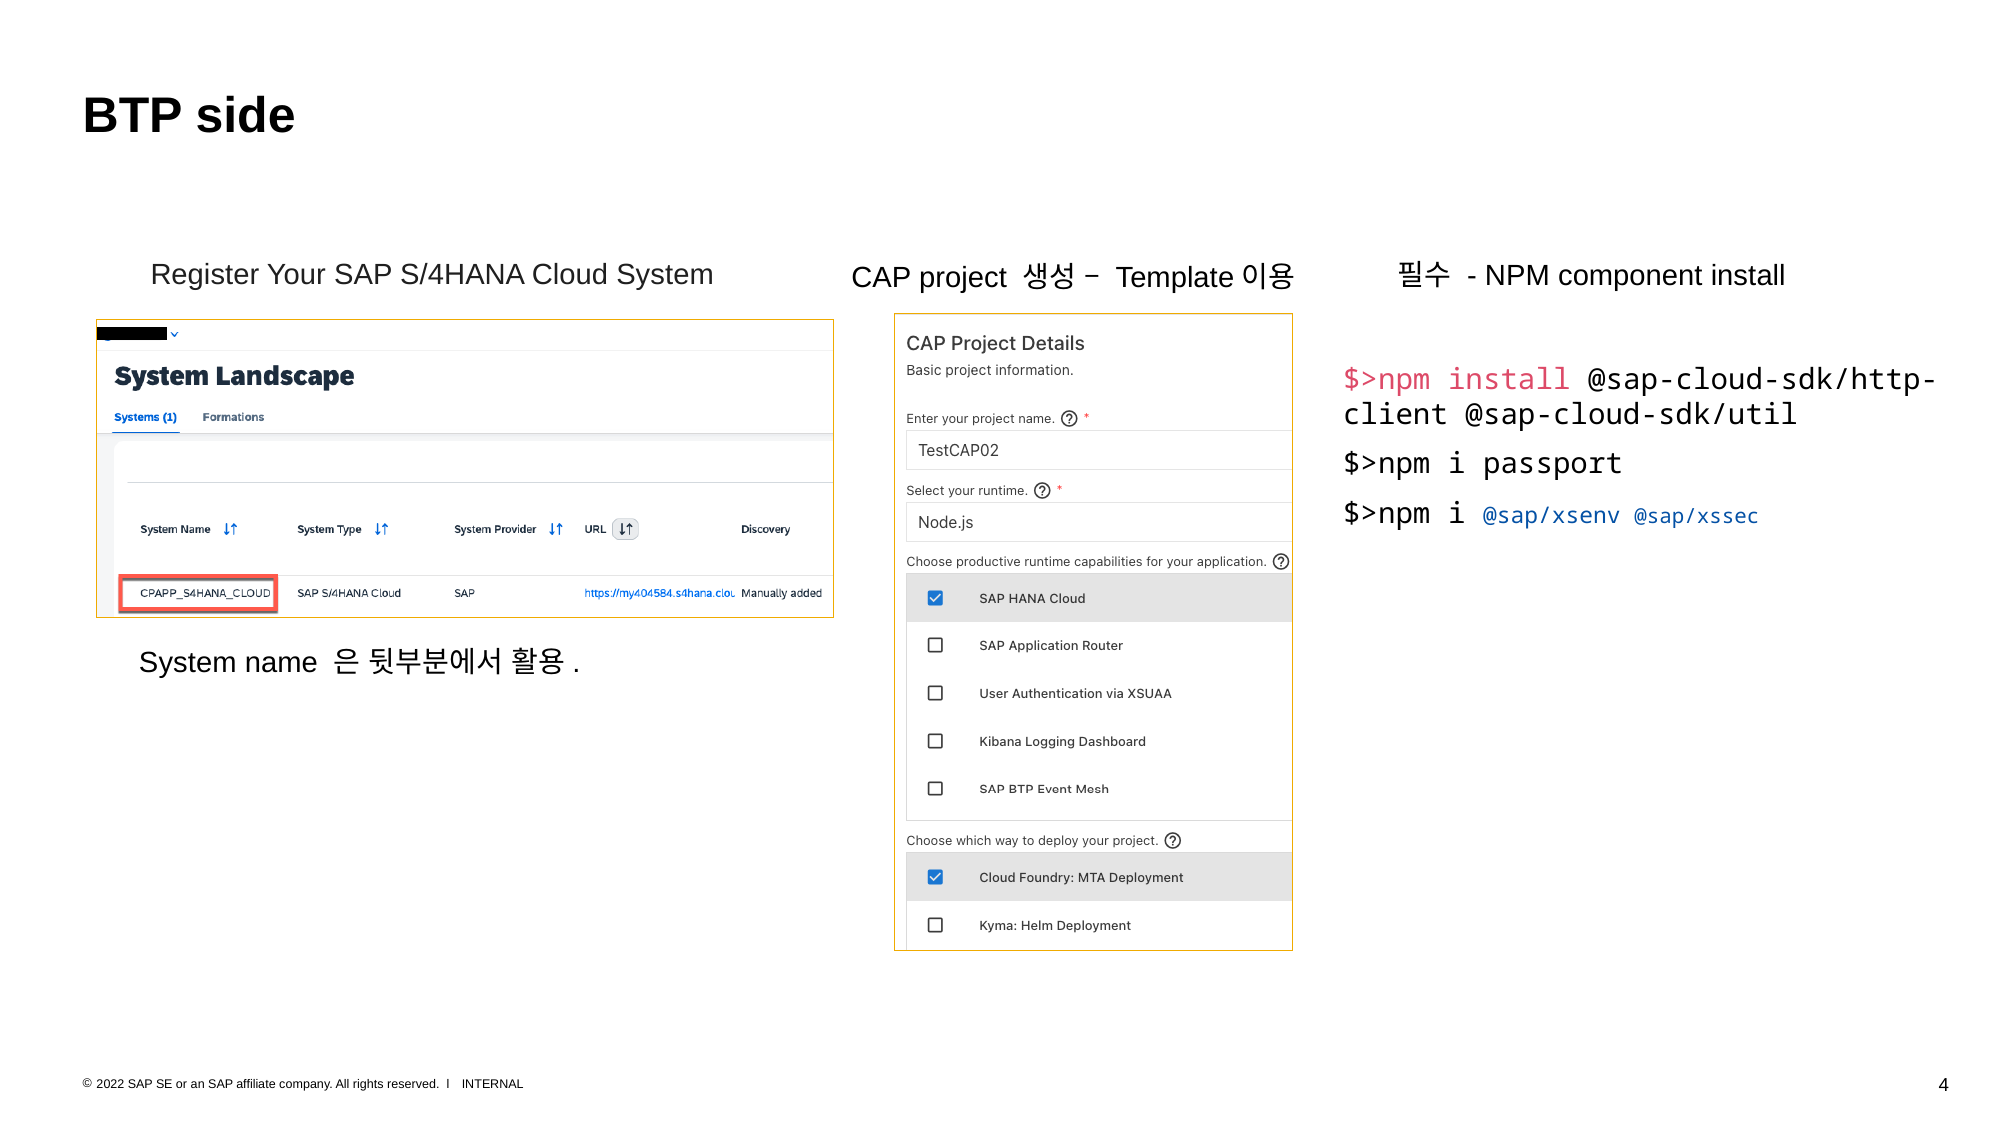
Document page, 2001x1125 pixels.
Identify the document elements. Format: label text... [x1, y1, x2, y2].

text_box $>npm install @sap-cloud-sdk/http-client @sap-cloud-sdk/util $>npm i passport $>npm i @sap/xsenv @sap/xssec [1343, 360, 1961, 618]
title BTP side [82, 82, 1918, 144]
text_box System name 은 뒷부분에서 활용. [138, 643, 582, 679]
text_box Register Your SAP S/4HANA Cloud System [150, 255, 715, 291]
text_box CAP project 생성 – Template이용 [851, 257, 1296, 293]
picture [894, 313, 1293, 951]
picture [96, 319, 834, 618]
text_box 필수 - NPM component install [1397, 256, 1787, 292]
